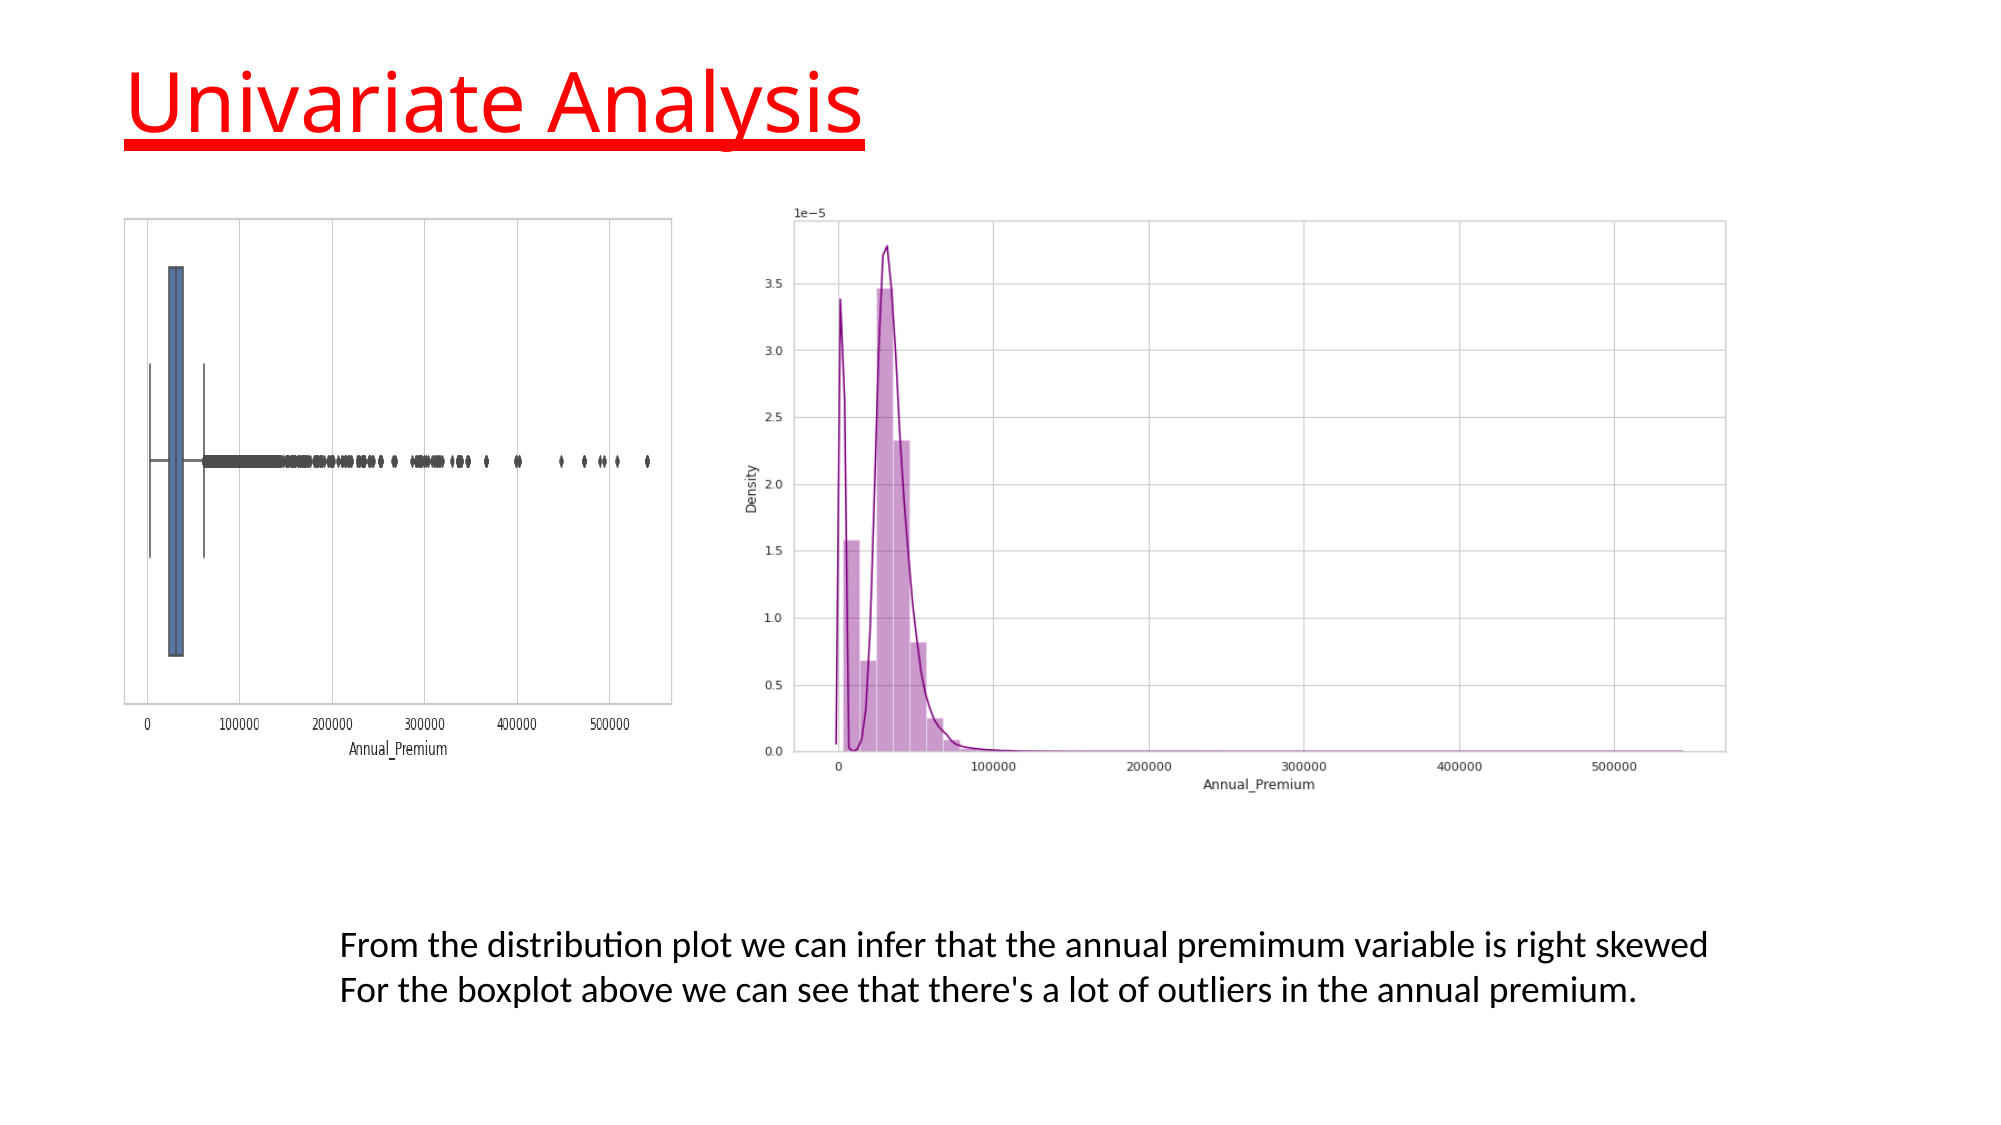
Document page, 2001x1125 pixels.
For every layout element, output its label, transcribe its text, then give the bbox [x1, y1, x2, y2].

text_box From the distribution plot we can infer that the annual premimum variable is right skewed For the boxplot above we can see that there's a lot of outliers in the annual premium. [324, 912, 1800, 1063]
picture [737, 201, 1733, 799]
picture [112, 206, 701, 776]
title Univariate Analysis [122, 47, 1235, 237]
